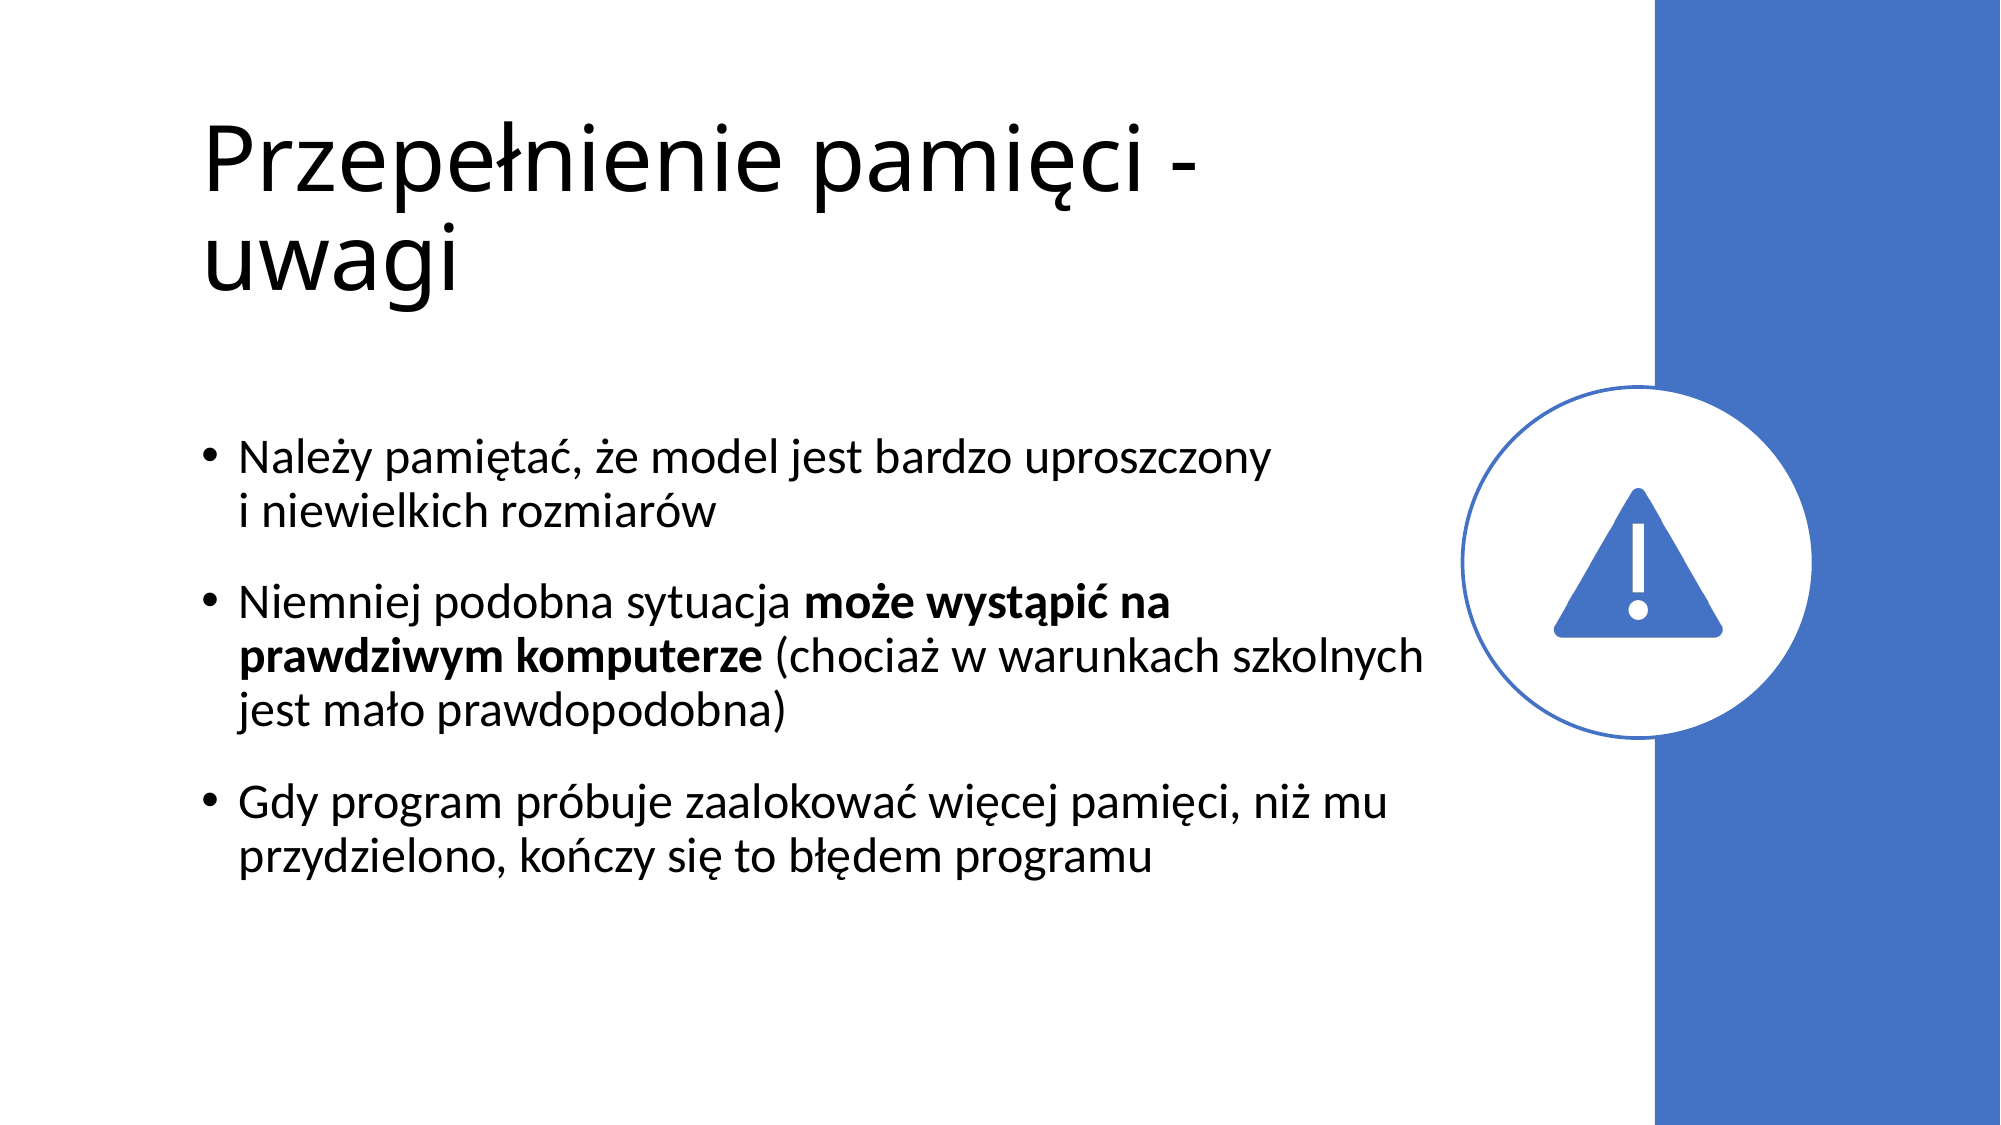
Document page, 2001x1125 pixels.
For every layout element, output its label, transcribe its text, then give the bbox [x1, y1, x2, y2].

text_box [1654, 0, 2000, 1125]
text_box [1461, 385, 1815, 740]
picture [1544, 468, 1732, 657]
list Należy pamiętać, że model jest bardzo uproszczony i niewielkich rozmiarów Niemniej podobna sytuacja może wystąpić na prawdziwym komputerze (chociaż w warunkach szkolnych jest mało prawdopodobna) Gdy program próbuje zaalokować więcej pamięci, niż mu przydzielono, kończy się to błędem programu [186, 373, 1463, 940]
title Przepełnienie pamięci - uwagi [186, 102, 1413, 321]
